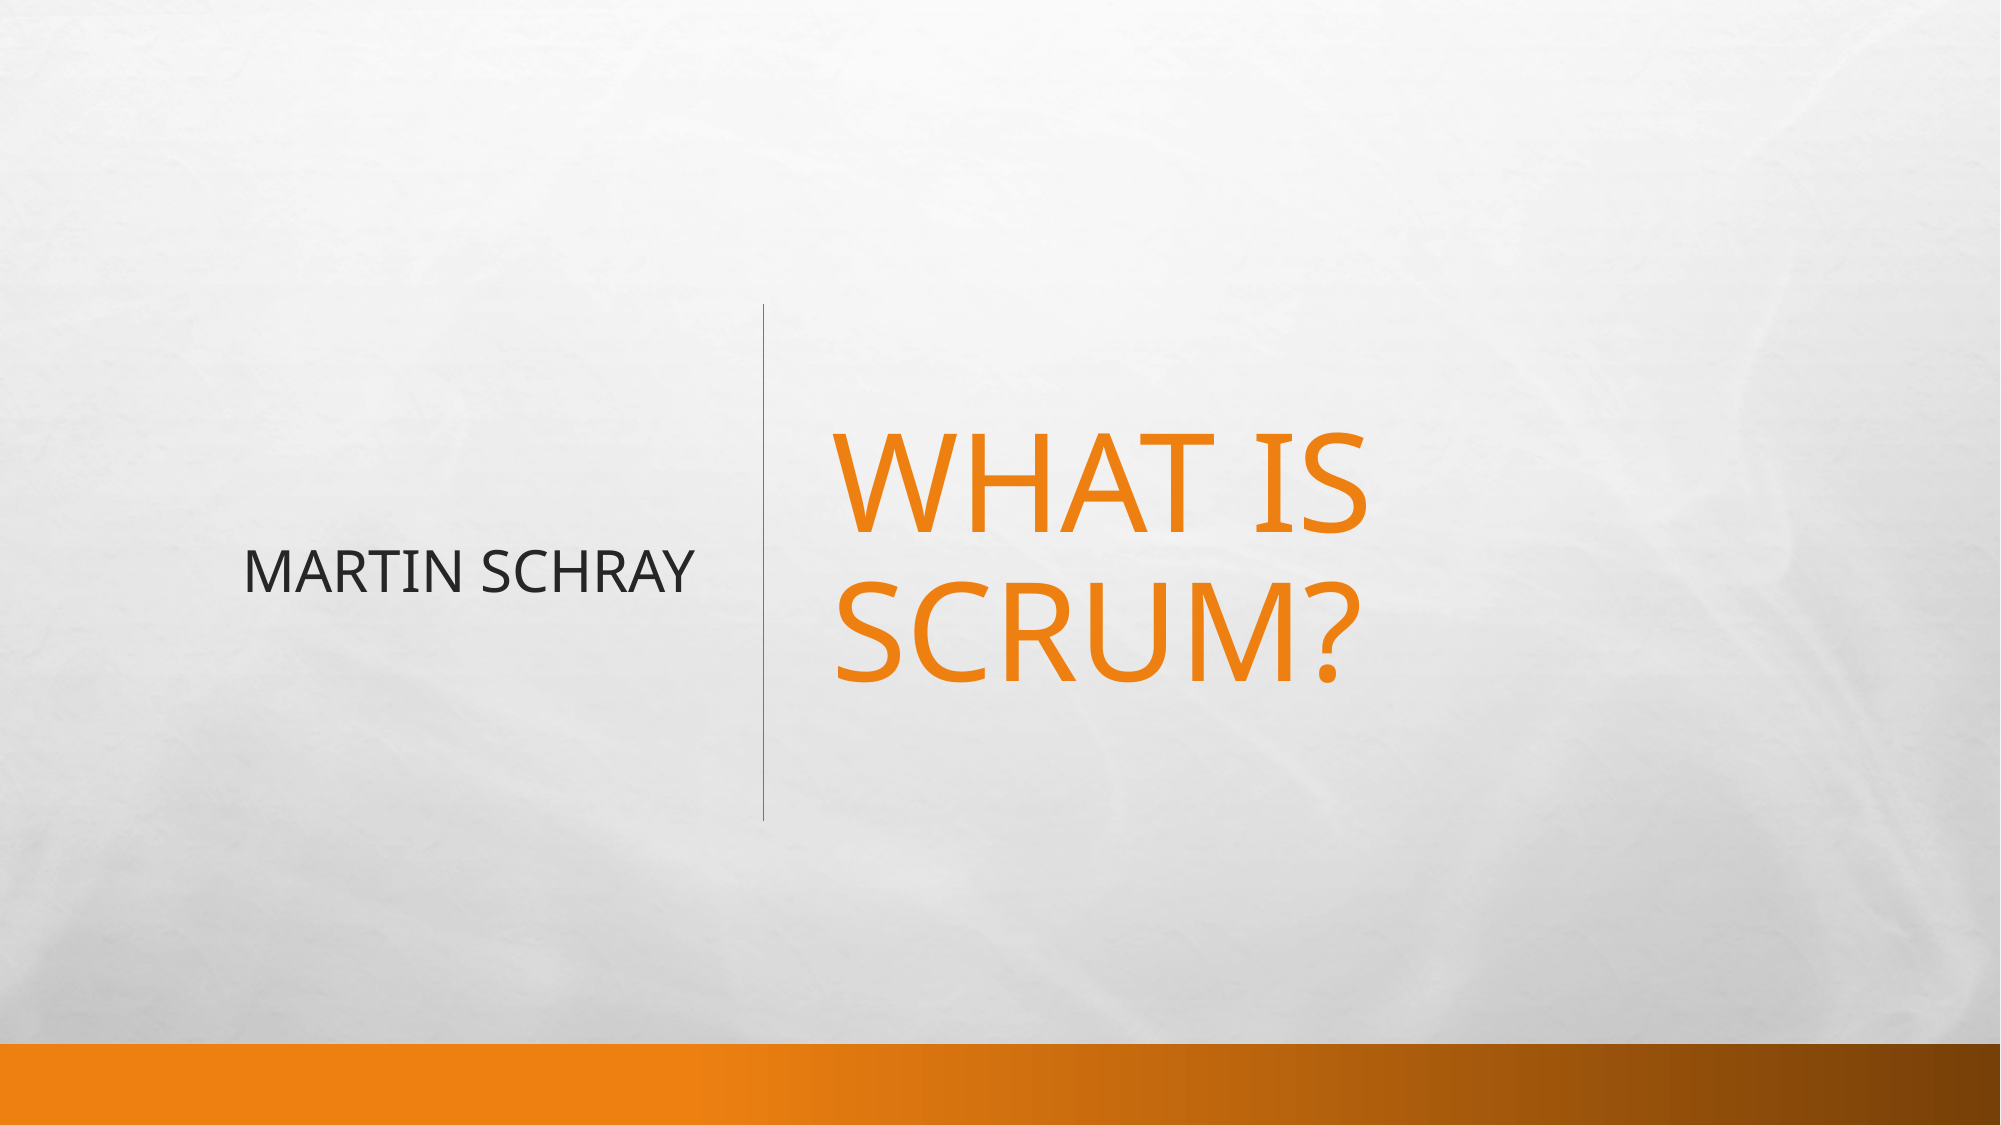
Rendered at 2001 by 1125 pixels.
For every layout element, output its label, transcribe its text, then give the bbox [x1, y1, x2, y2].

title What is Scrum? [816, 141, 1747, 984]
text_box [0, 1043, 2000, 1125]
text_box [0, 0, 2000, 1043]
subtitle Martin schray [161, 141, 711, 984]
